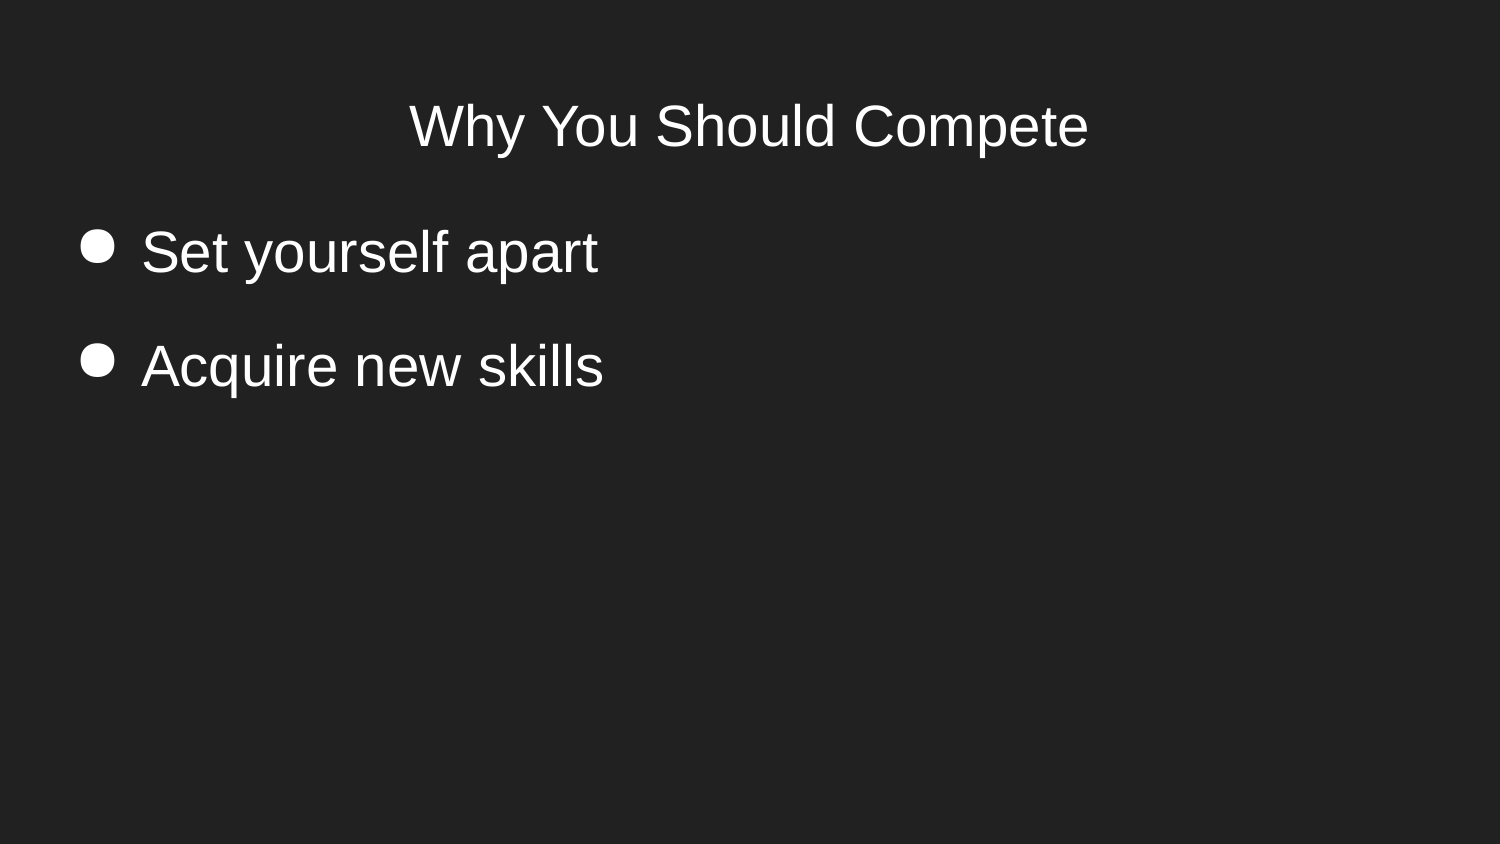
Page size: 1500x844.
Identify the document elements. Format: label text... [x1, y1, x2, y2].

list Set yourself apart Acquire new skills [51, 189, 1449, 750]
title Why You Should Compete [51, 72, 1449, 167]
